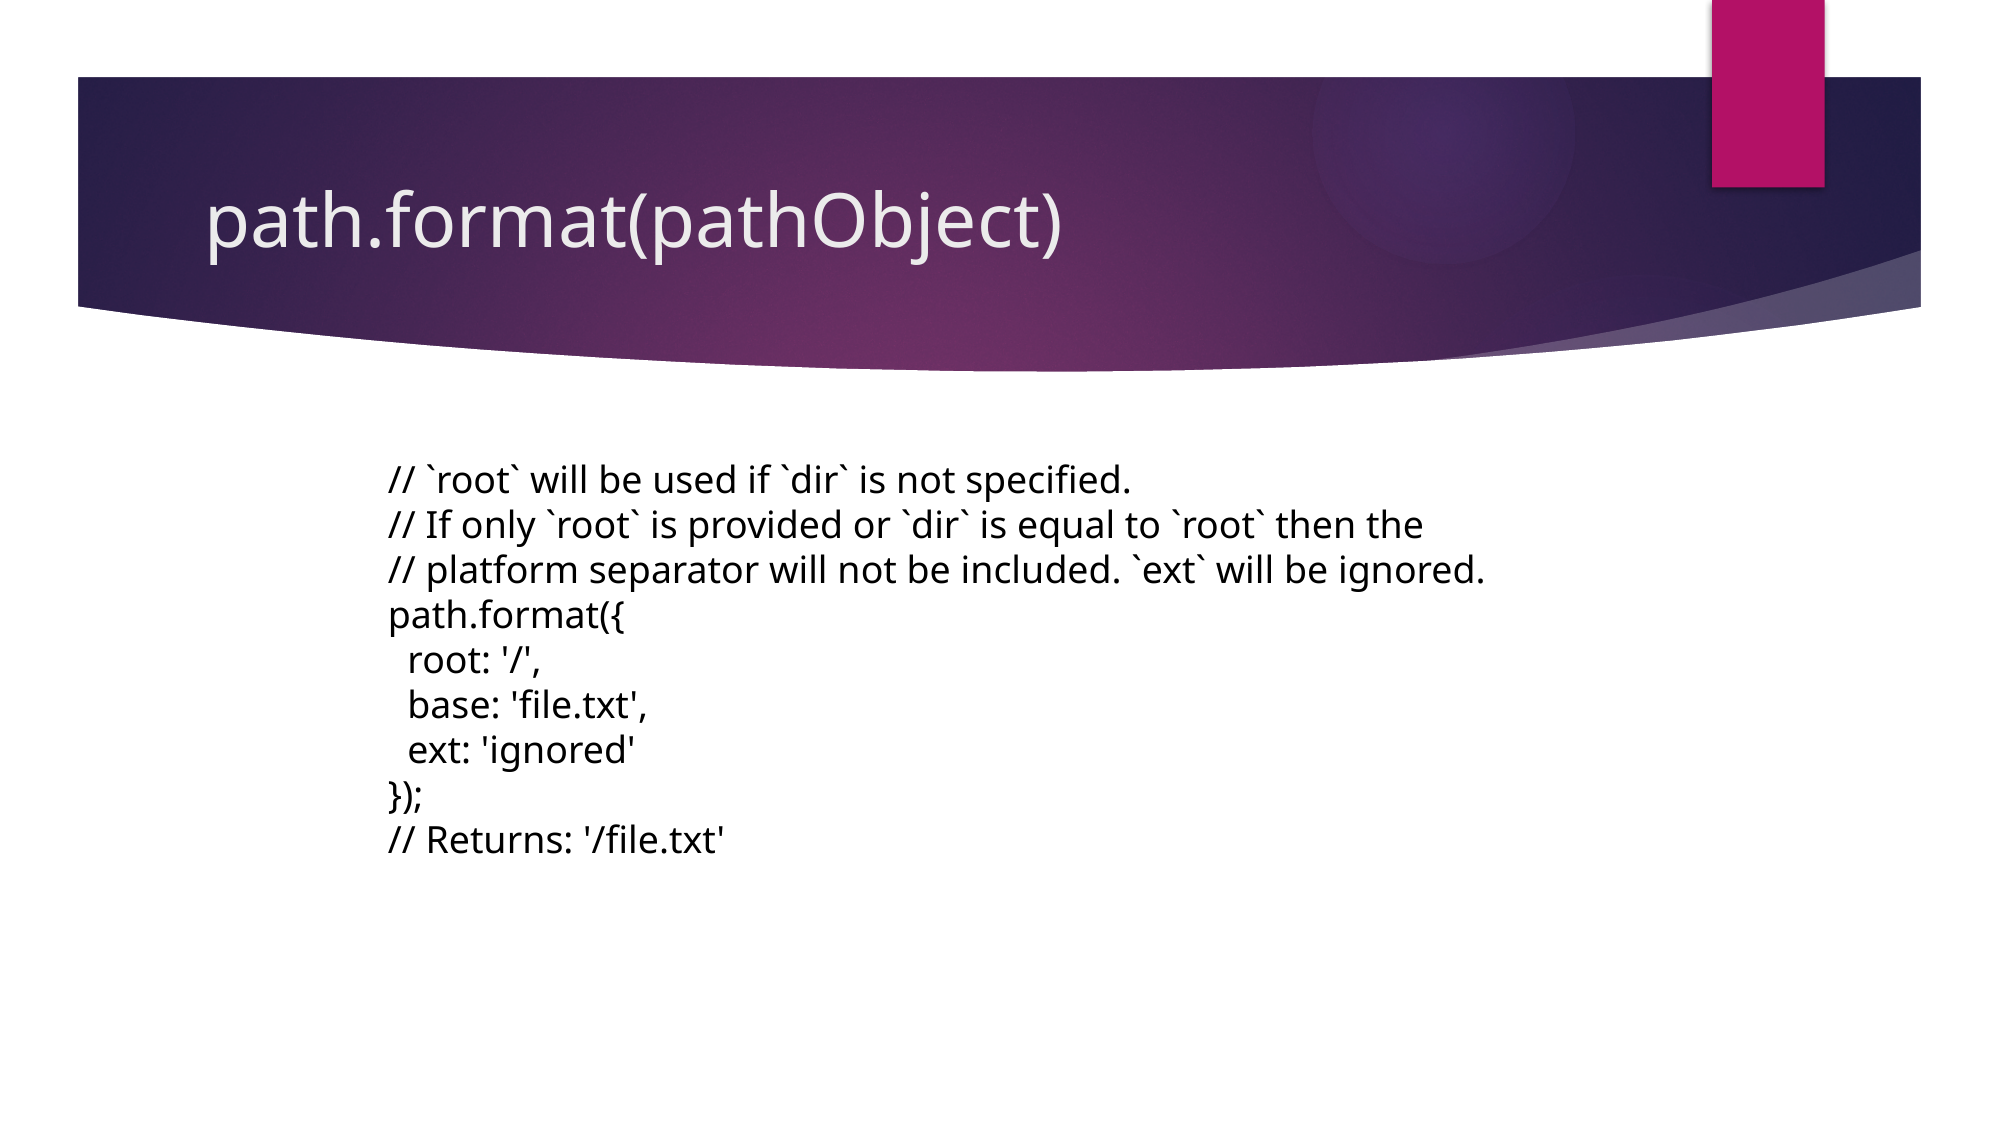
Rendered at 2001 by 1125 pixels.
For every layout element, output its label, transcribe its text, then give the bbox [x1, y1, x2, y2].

text_box // `root` will be used if `dir` is not specified. // If only `root` is provided or `dir` is equal to `root` then the // platform separator will not be included. `ext` will be ignored. path.format({ root: '/', base: 'file.txt', ext: 'ignored' }); // Returns: '/file.txt' [373, 448, 1796, 869]
title path.format(pathObject) [189, 159, 1627, 276]
